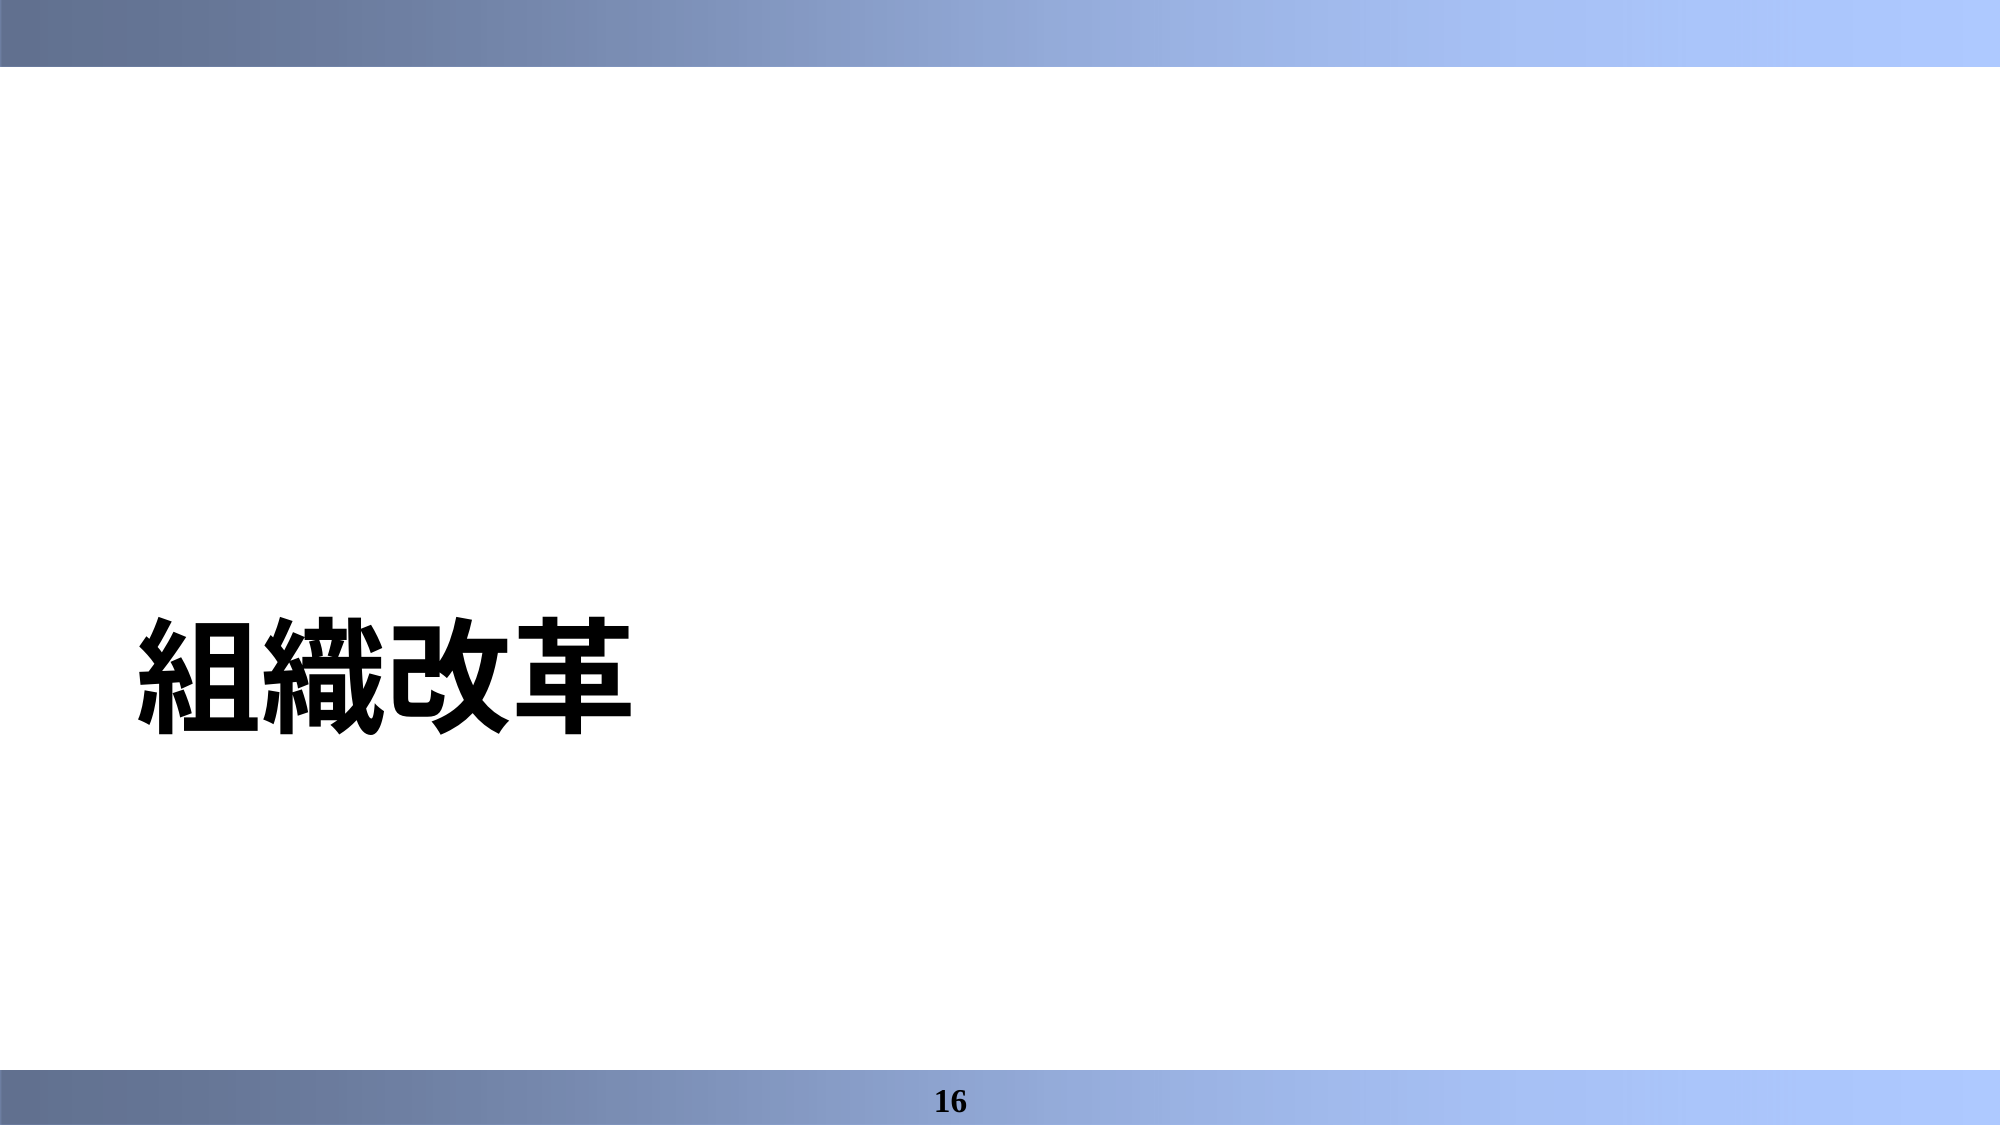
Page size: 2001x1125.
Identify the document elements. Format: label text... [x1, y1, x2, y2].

title 組織改革 [136, 596, 1862, 749]
slide_number 16 [934, 1078, 1063, 1117]
